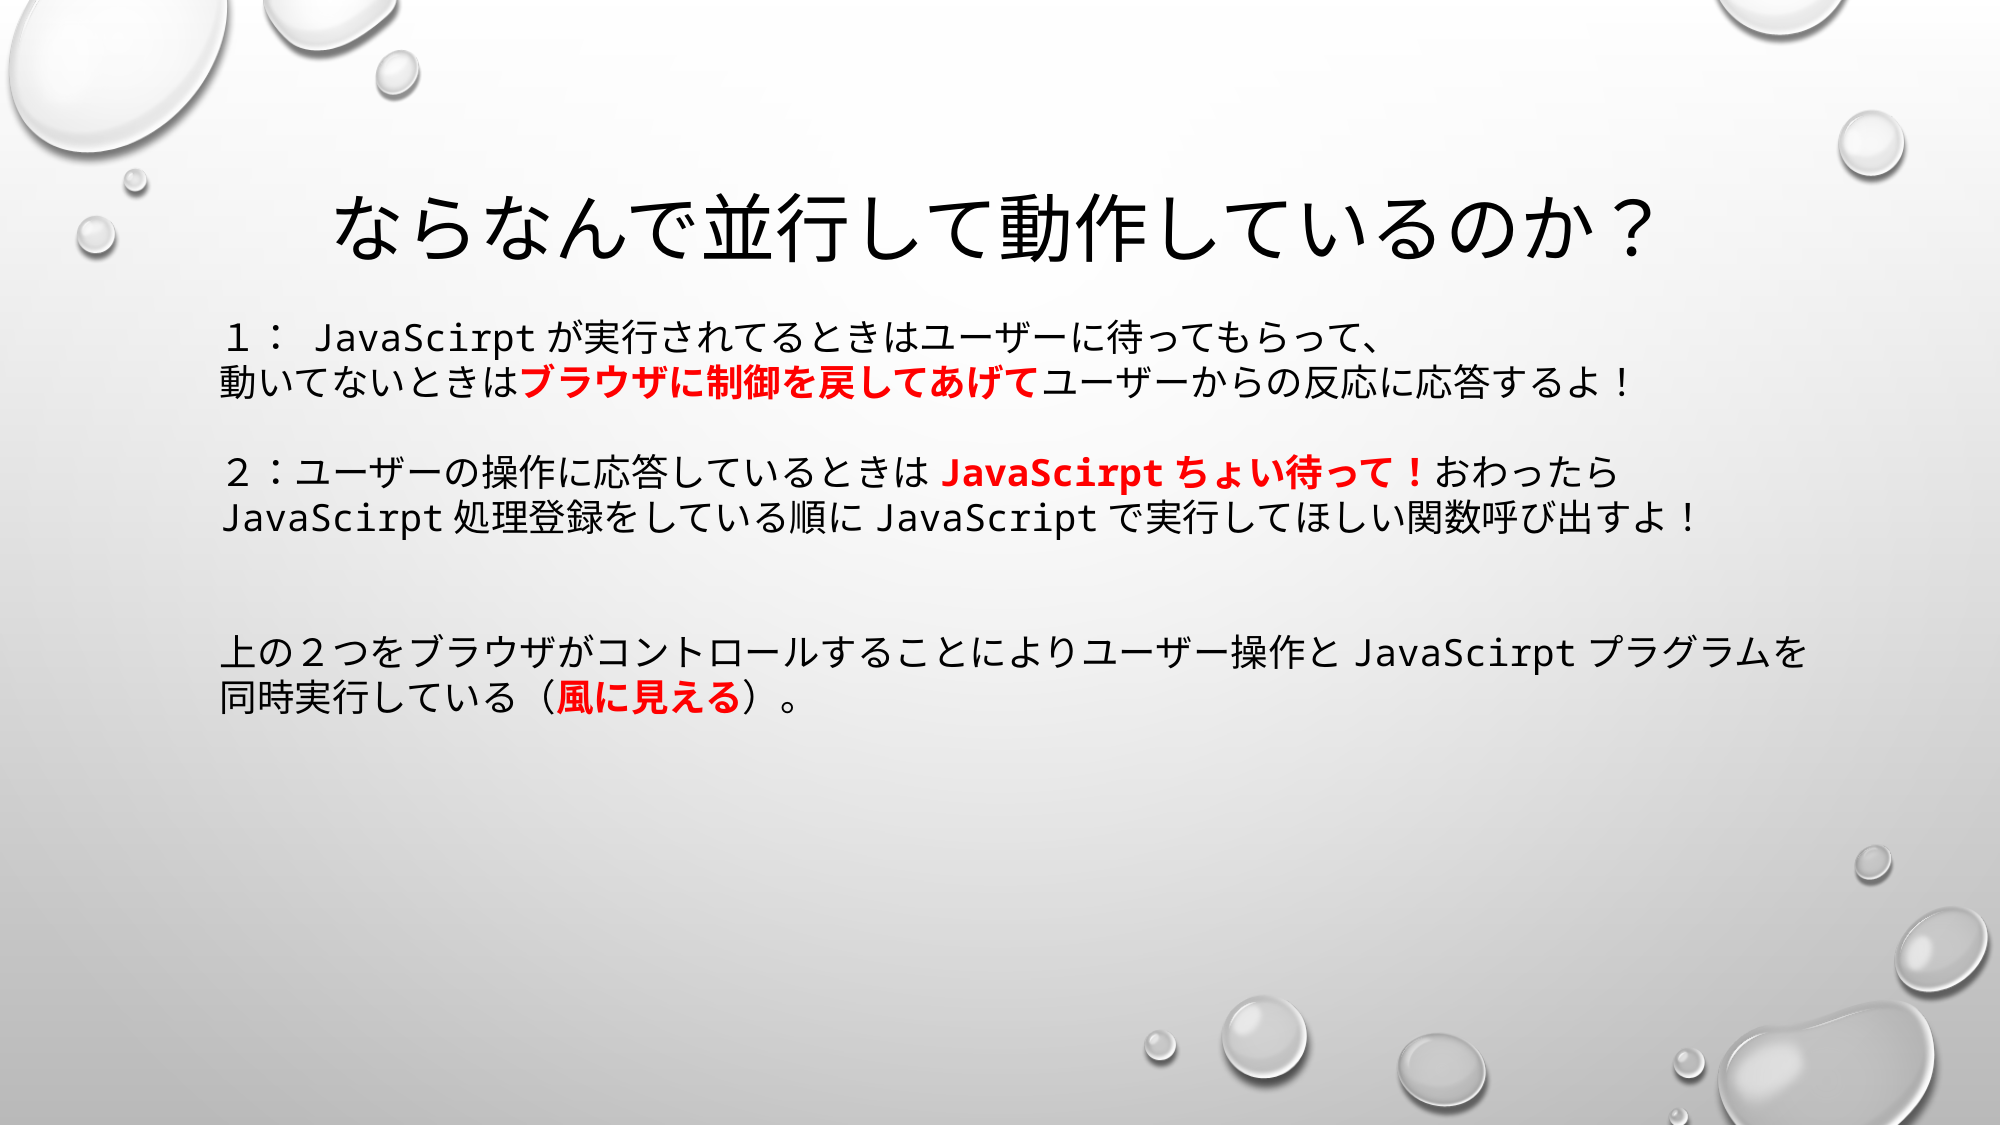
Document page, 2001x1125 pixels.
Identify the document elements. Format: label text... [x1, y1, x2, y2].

text_box １： JavaScirptが実行されてるときはユーザーに待ってもらって、 動いてないときはブラウザに制御を戻してあげてユーザーからの反応に応答するよ！ ２：ユーザーの操作に応答しているときはJavaScirptちょい待って！おわったら JavaScirpt処理登録をしている順にJavaScriptで実行してほしい関数呼び出すよ！ 上の２つをブラウザがコントロールすることによりユーザー操作とJavaScirptプラグラムを 同時実行している（風に見える）。 [204, 315, 1851, 763]
title ならなんで並行して動作しているのか？ [149, 101, 1851, 364]
picture [0, 0, 2000, 1125]
